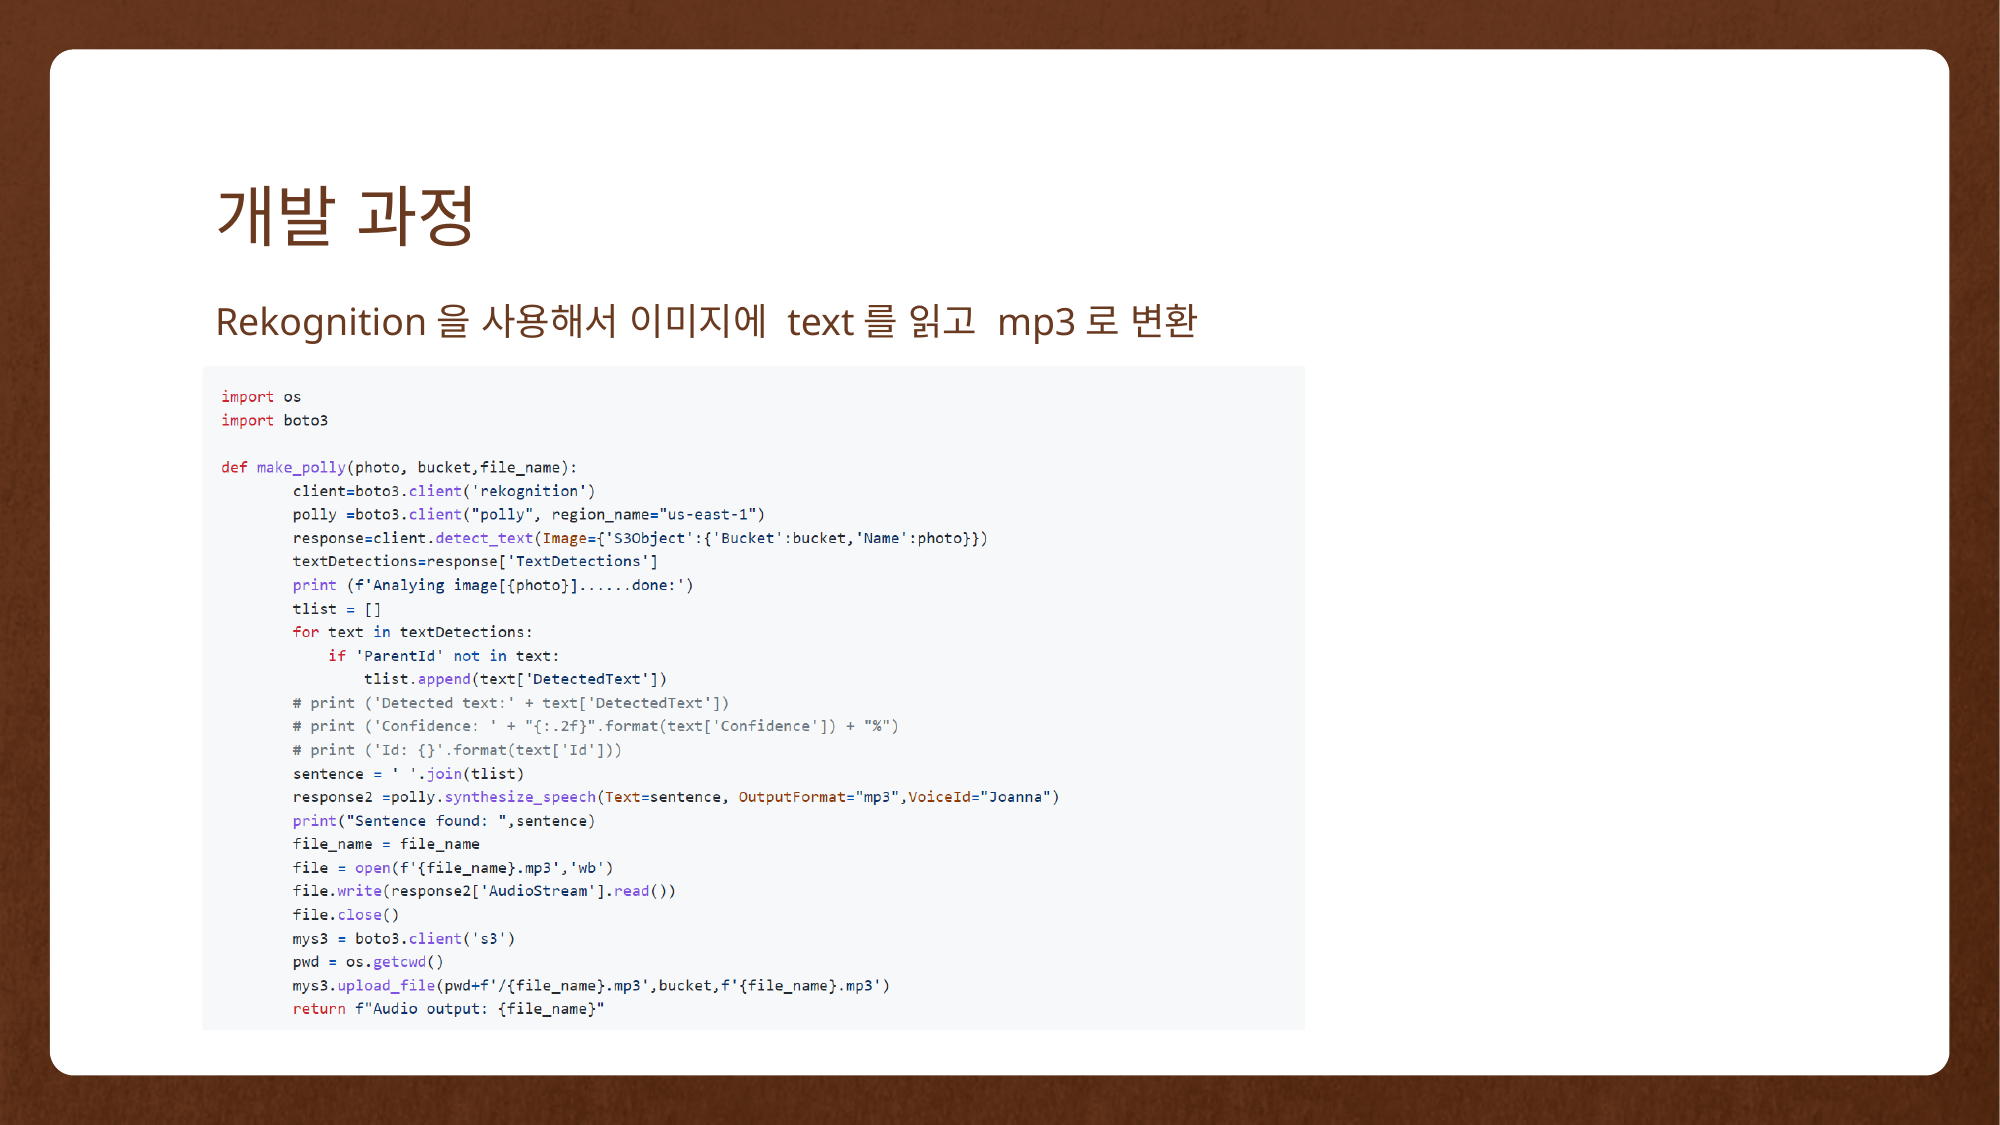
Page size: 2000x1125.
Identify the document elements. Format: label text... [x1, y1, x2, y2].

picture [199, 363, 1305, 1030]
list Rekognition을 사용해서 이미지에 text를 읽고 mp3로 변환 [199, 295, 1800, 996]
title 개발 과정 [199, 70, 1800, 263]
